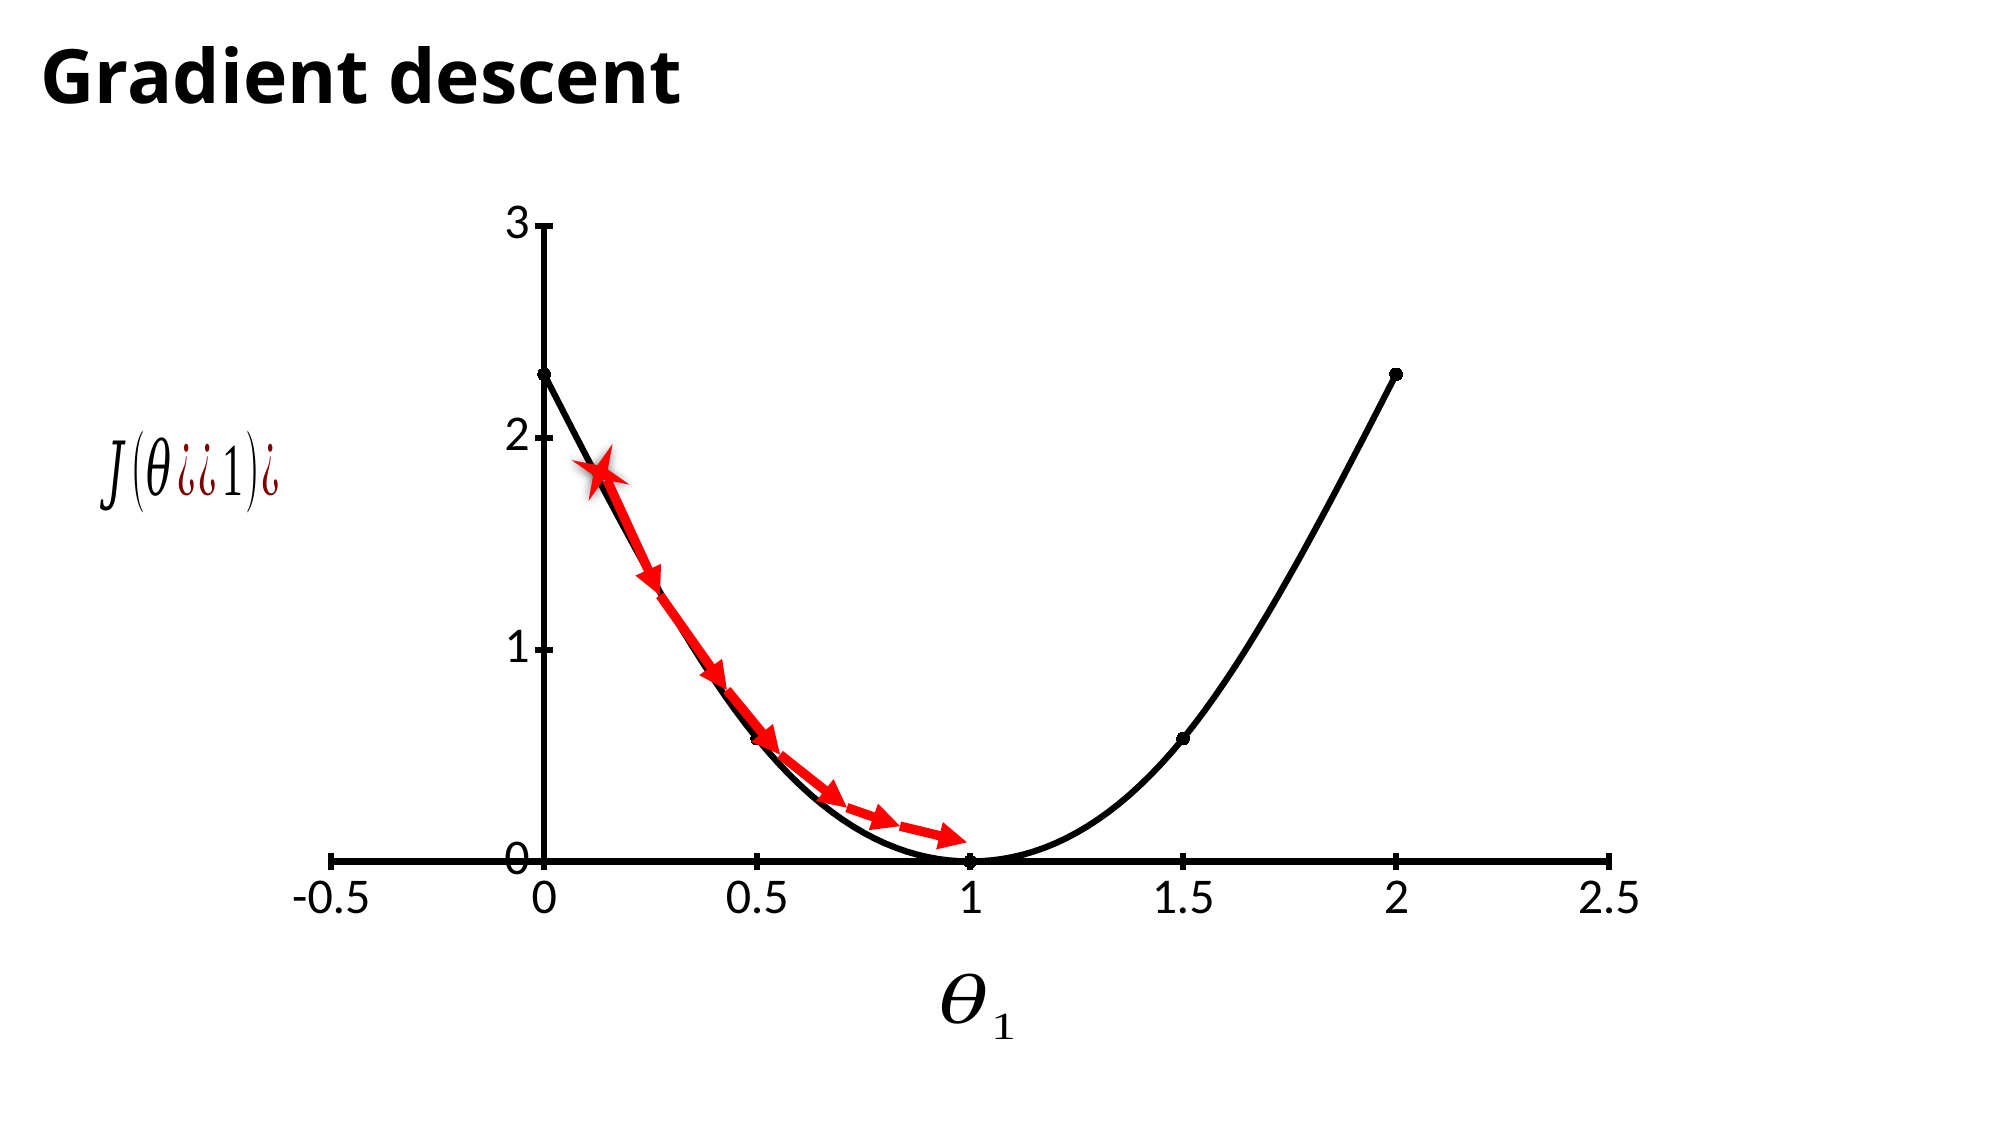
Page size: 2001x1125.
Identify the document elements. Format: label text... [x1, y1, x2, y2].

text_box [726, 689, 780, 755]
text_box Gradient descent [26, 31, 1937, 182]
chart [263, 185, 1669, 942]
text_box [846, 807, 900, 827]
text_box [899, 826, 967, 843]
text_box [779, 754, 847, 808]
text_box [659, 595, 727, 690]
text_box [606, 479, 660, 596]
